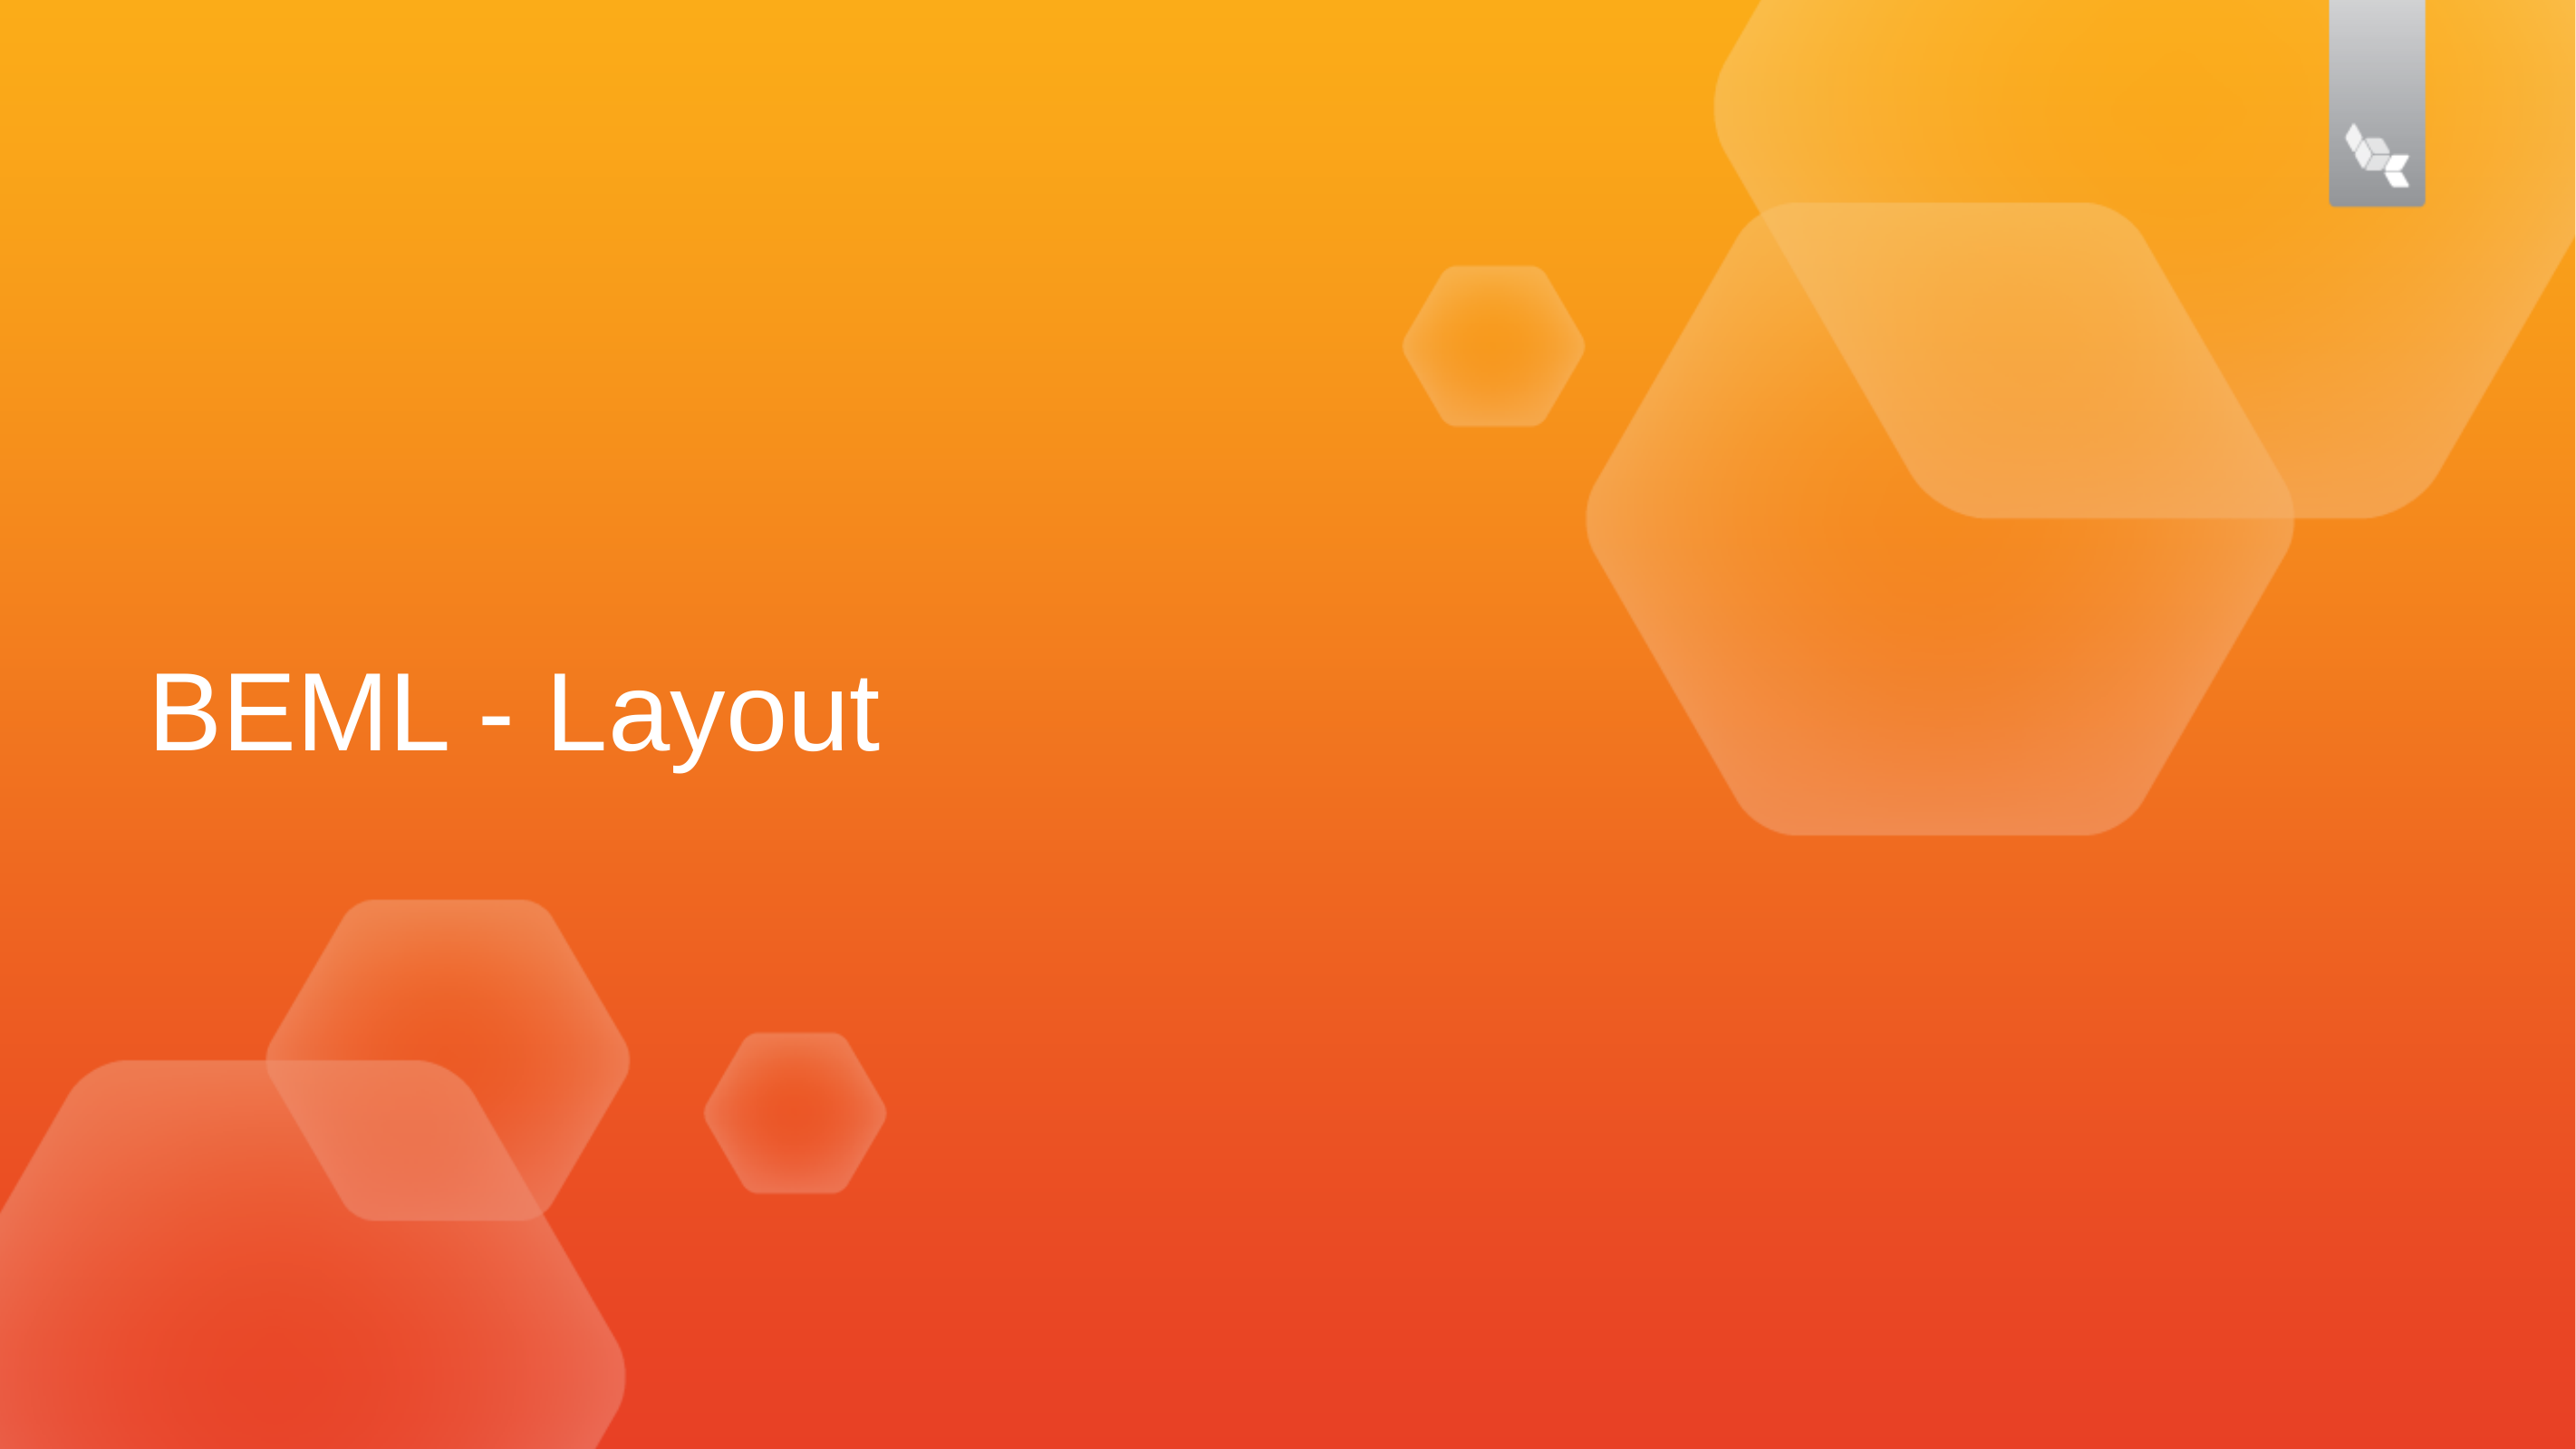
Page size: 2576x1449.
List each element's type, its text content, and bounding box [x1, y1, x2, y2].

picture [0, 0, 2576, 1449]
list BEML - Layout [124, 627, 1857, 812]
